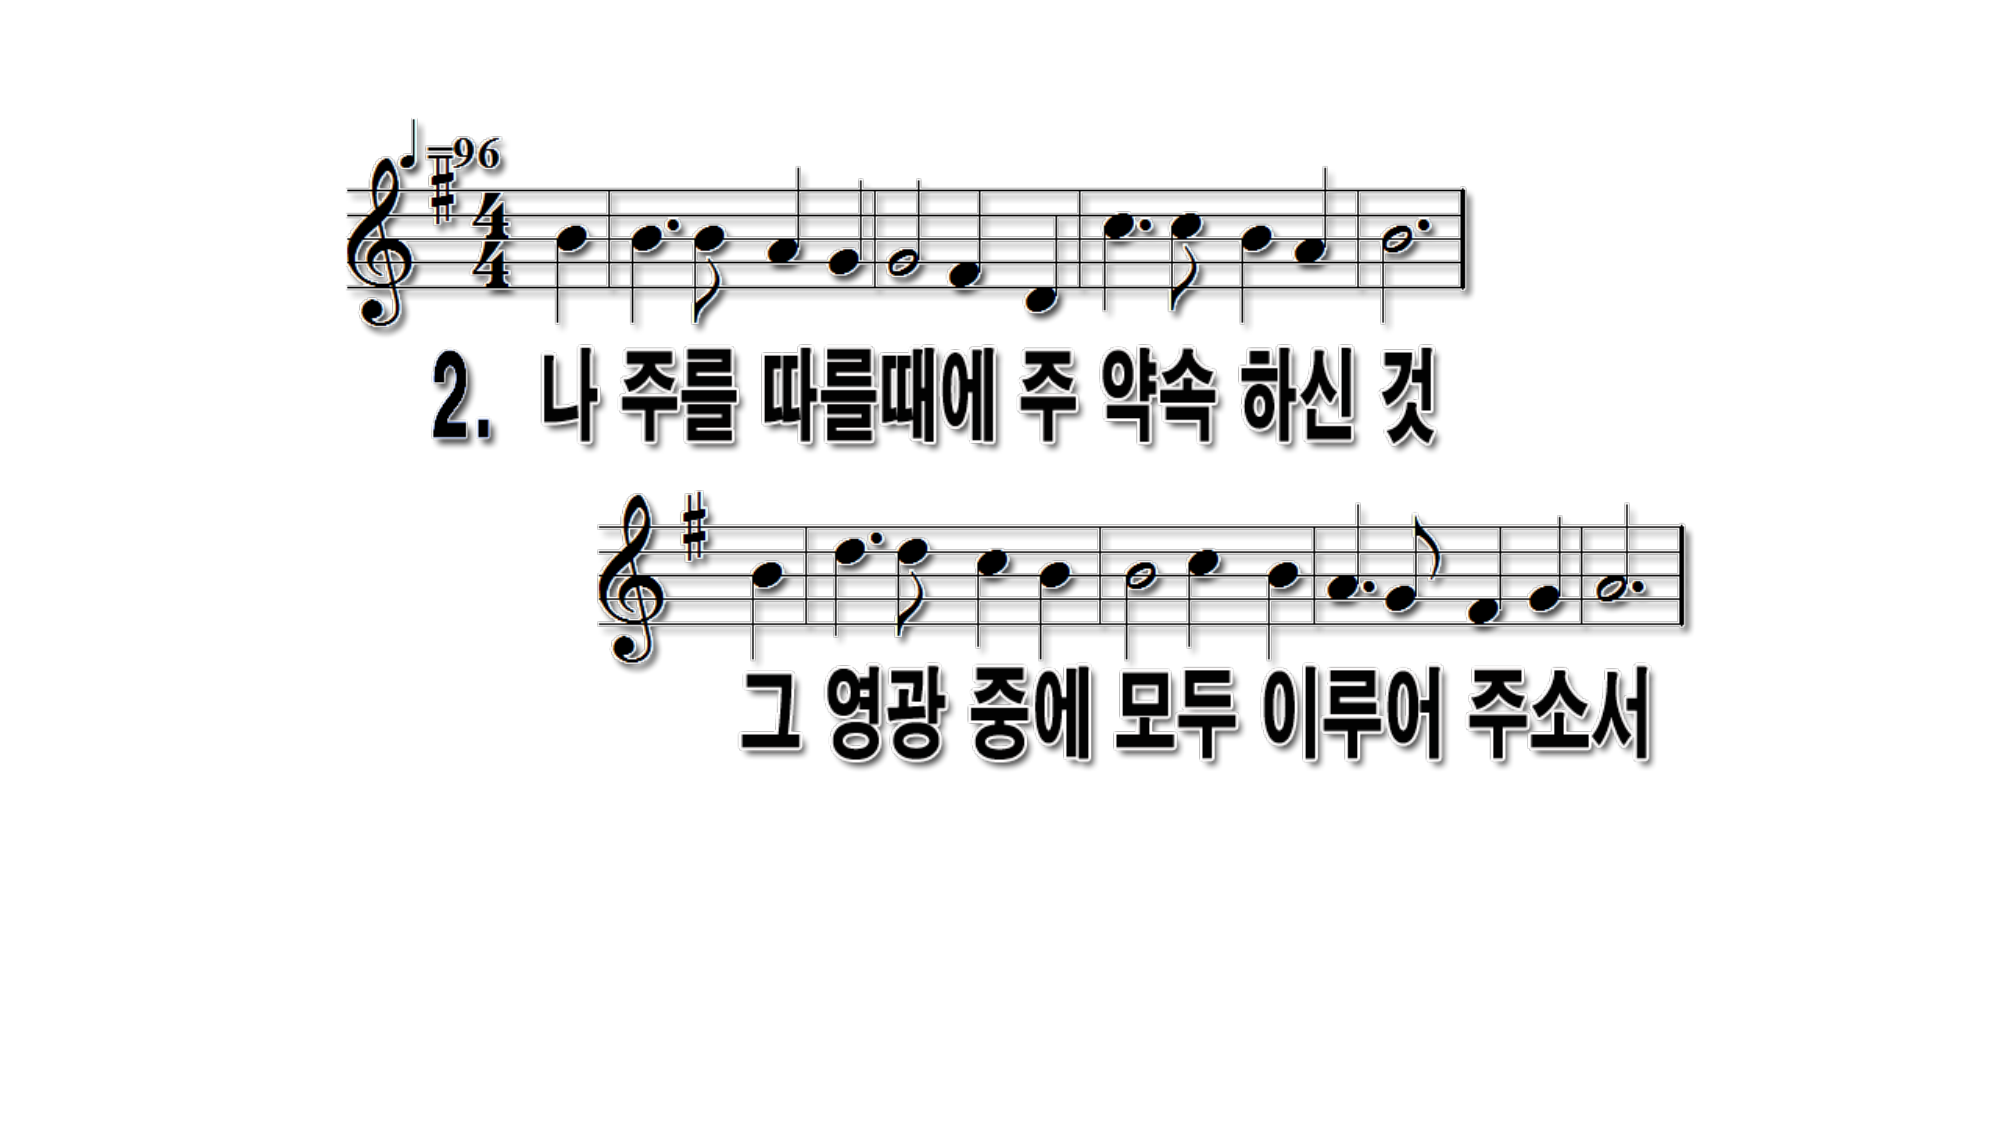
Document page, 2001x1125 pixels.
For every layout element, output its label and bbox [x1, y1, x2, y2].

picture [249, 0, 1750, 835]
